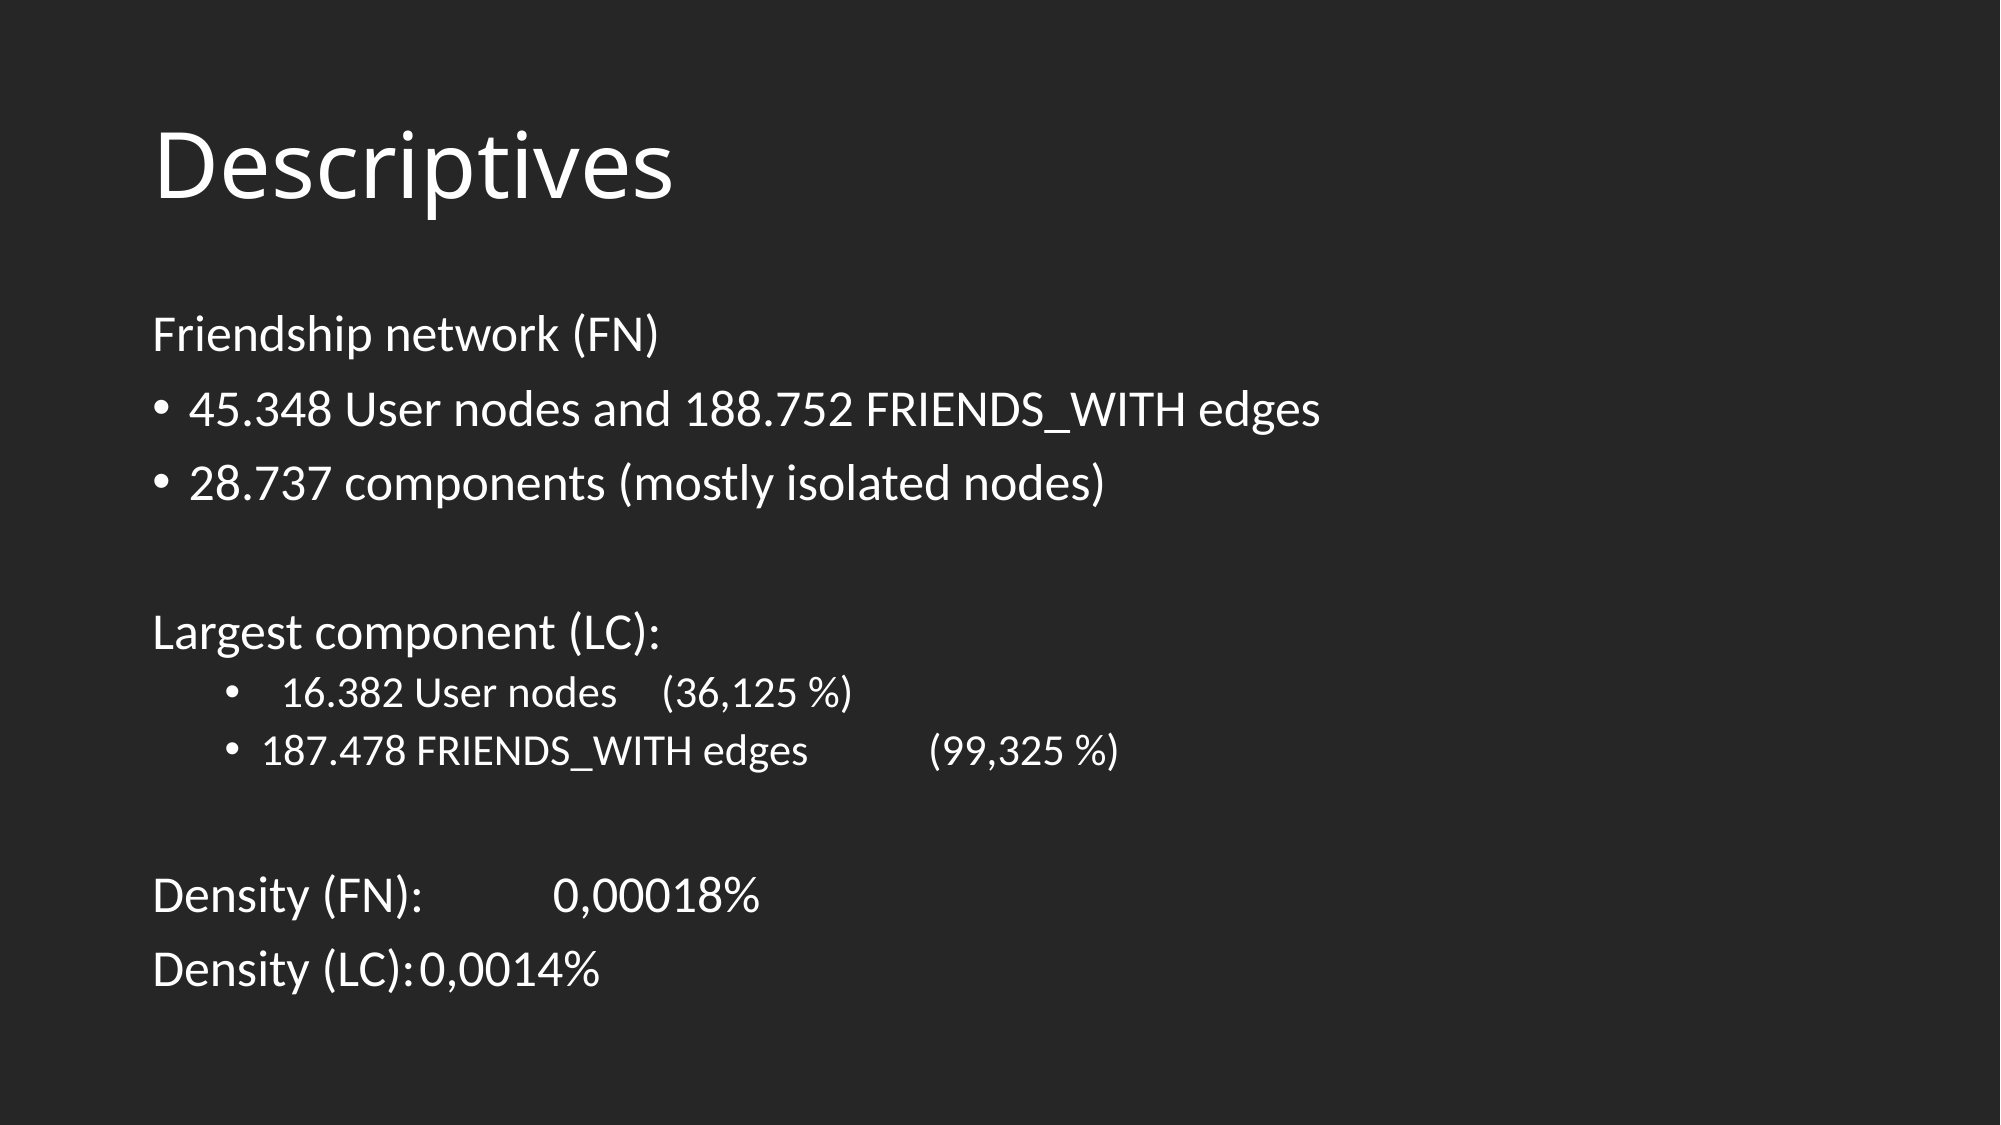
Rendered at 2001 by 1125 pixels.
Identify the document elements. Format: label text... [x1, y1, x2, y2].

list Friendship network (FN) 45.348 User nodes and 188.752 FRIENDS_WITH edges 28.737 components (mostly isolated nodes) Largest component (LC): 16.382 User nodes (36,125 %) 187.478 FRIENDS_WITH edges (99,325 %) Density (FN): 0,00018% Density (LC): 0,0014% [137, 299, 1863, 1014]
title Descriptives [137, 59, 1863, 278]
